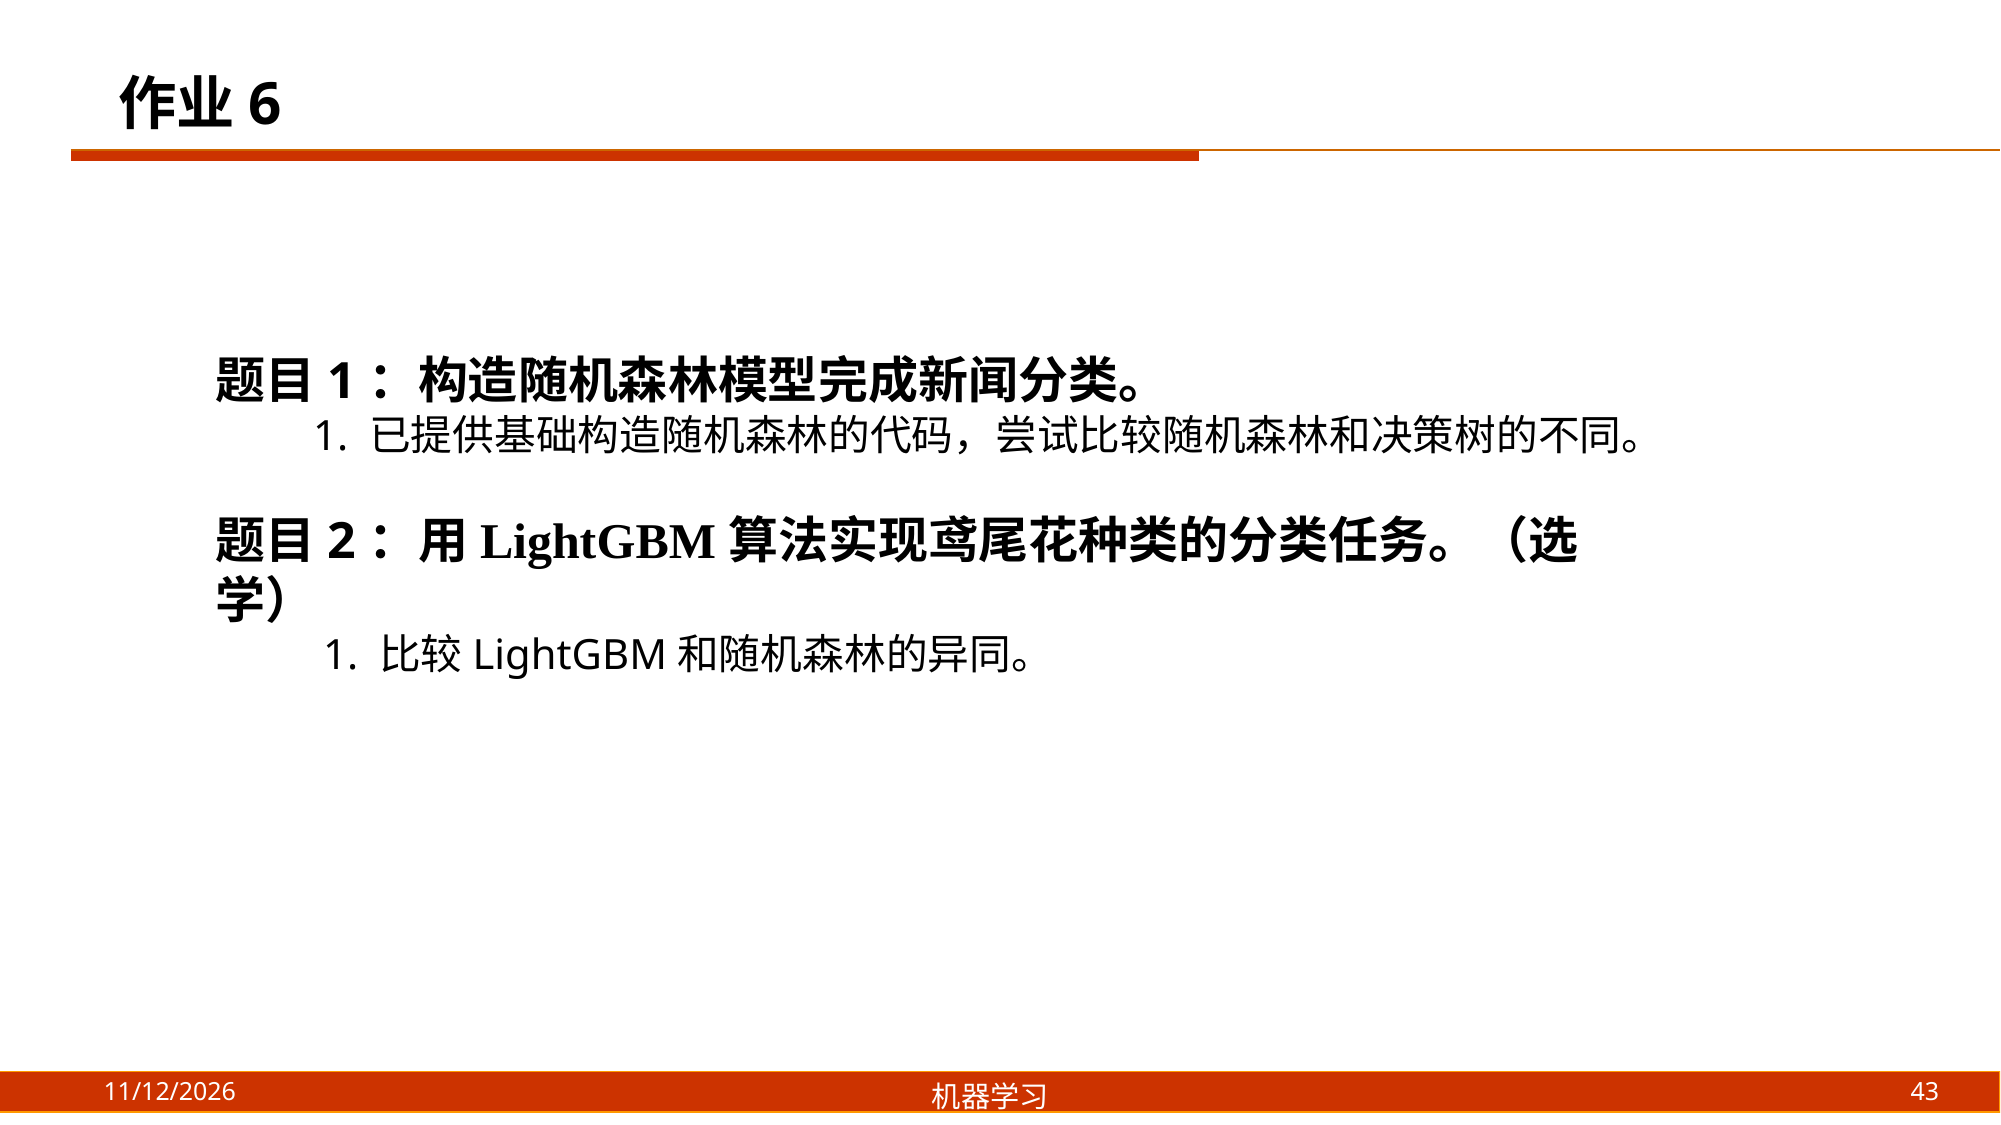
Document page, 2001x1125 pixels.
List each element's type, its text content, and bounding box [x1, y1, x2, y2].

slide_number 43 [1505, 1074, 1940, 1113]
text_box 作业6 [103, 58, 734, 144]
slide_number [103, 1074, 538, 1115]
text_box 题目1：构造随机森林模型完成新闻分类。 1. 已提供基础构造随机森林的代码，尝试比较随机森林和决策树的不同。 题目2：用LightGBM算法实现鸢尾花种类的分类任务。（选学） 1. 比较LightGBM和随机森林的异同。 [200, 340, 1656, 786]
